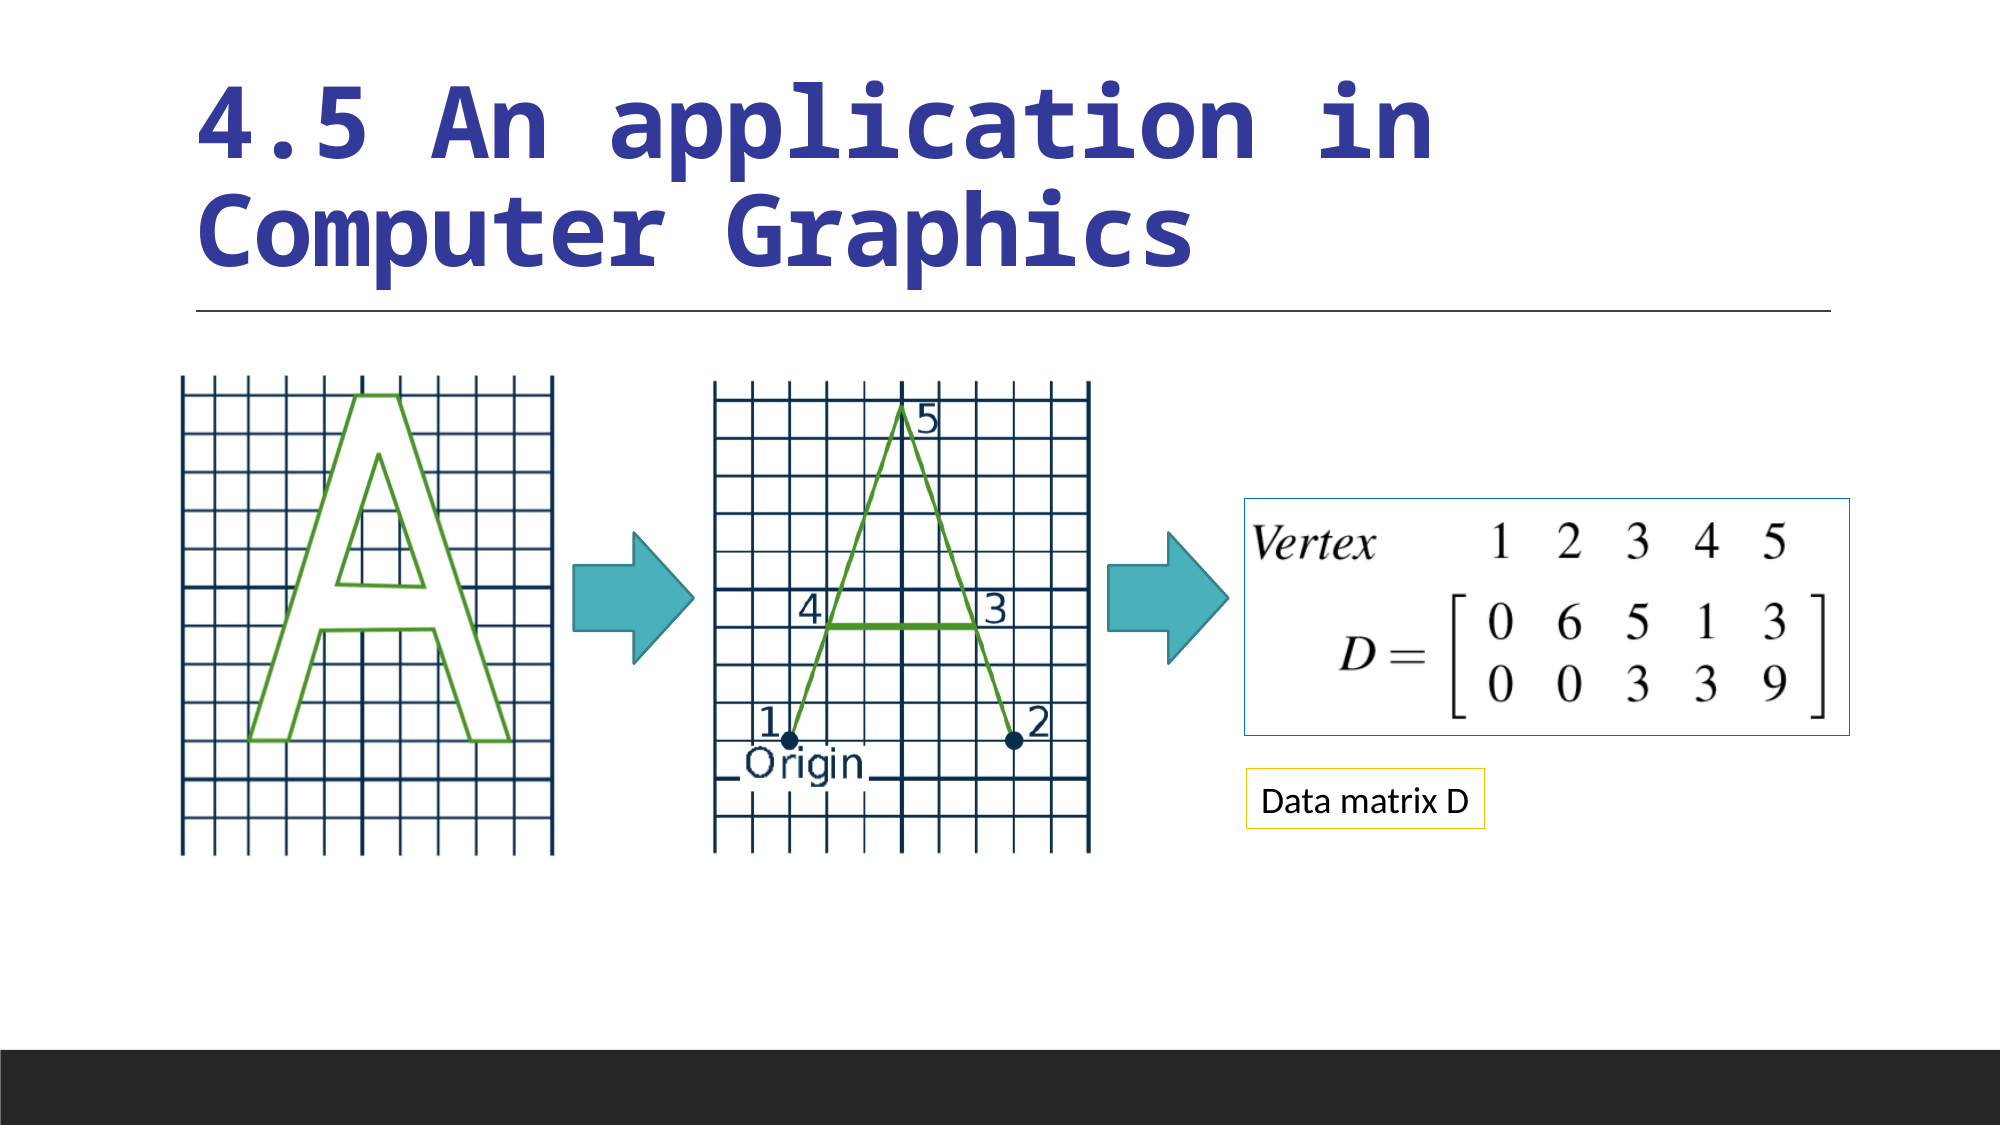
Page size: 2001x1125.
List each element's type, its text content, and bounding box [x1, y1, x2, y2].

text_box [583, 531, 671, 665]
text_box [1142, 531, 1230, 665]
text_box Data matrix D [1246, 768, 1485, 829]
picture [674, 361, 1135, 873]
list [1244, 497, 1851, 737]
title 4.5 An application in Computer Graphics [180, 57, 1830, 296]
picture [163, 361, 575, 873]
